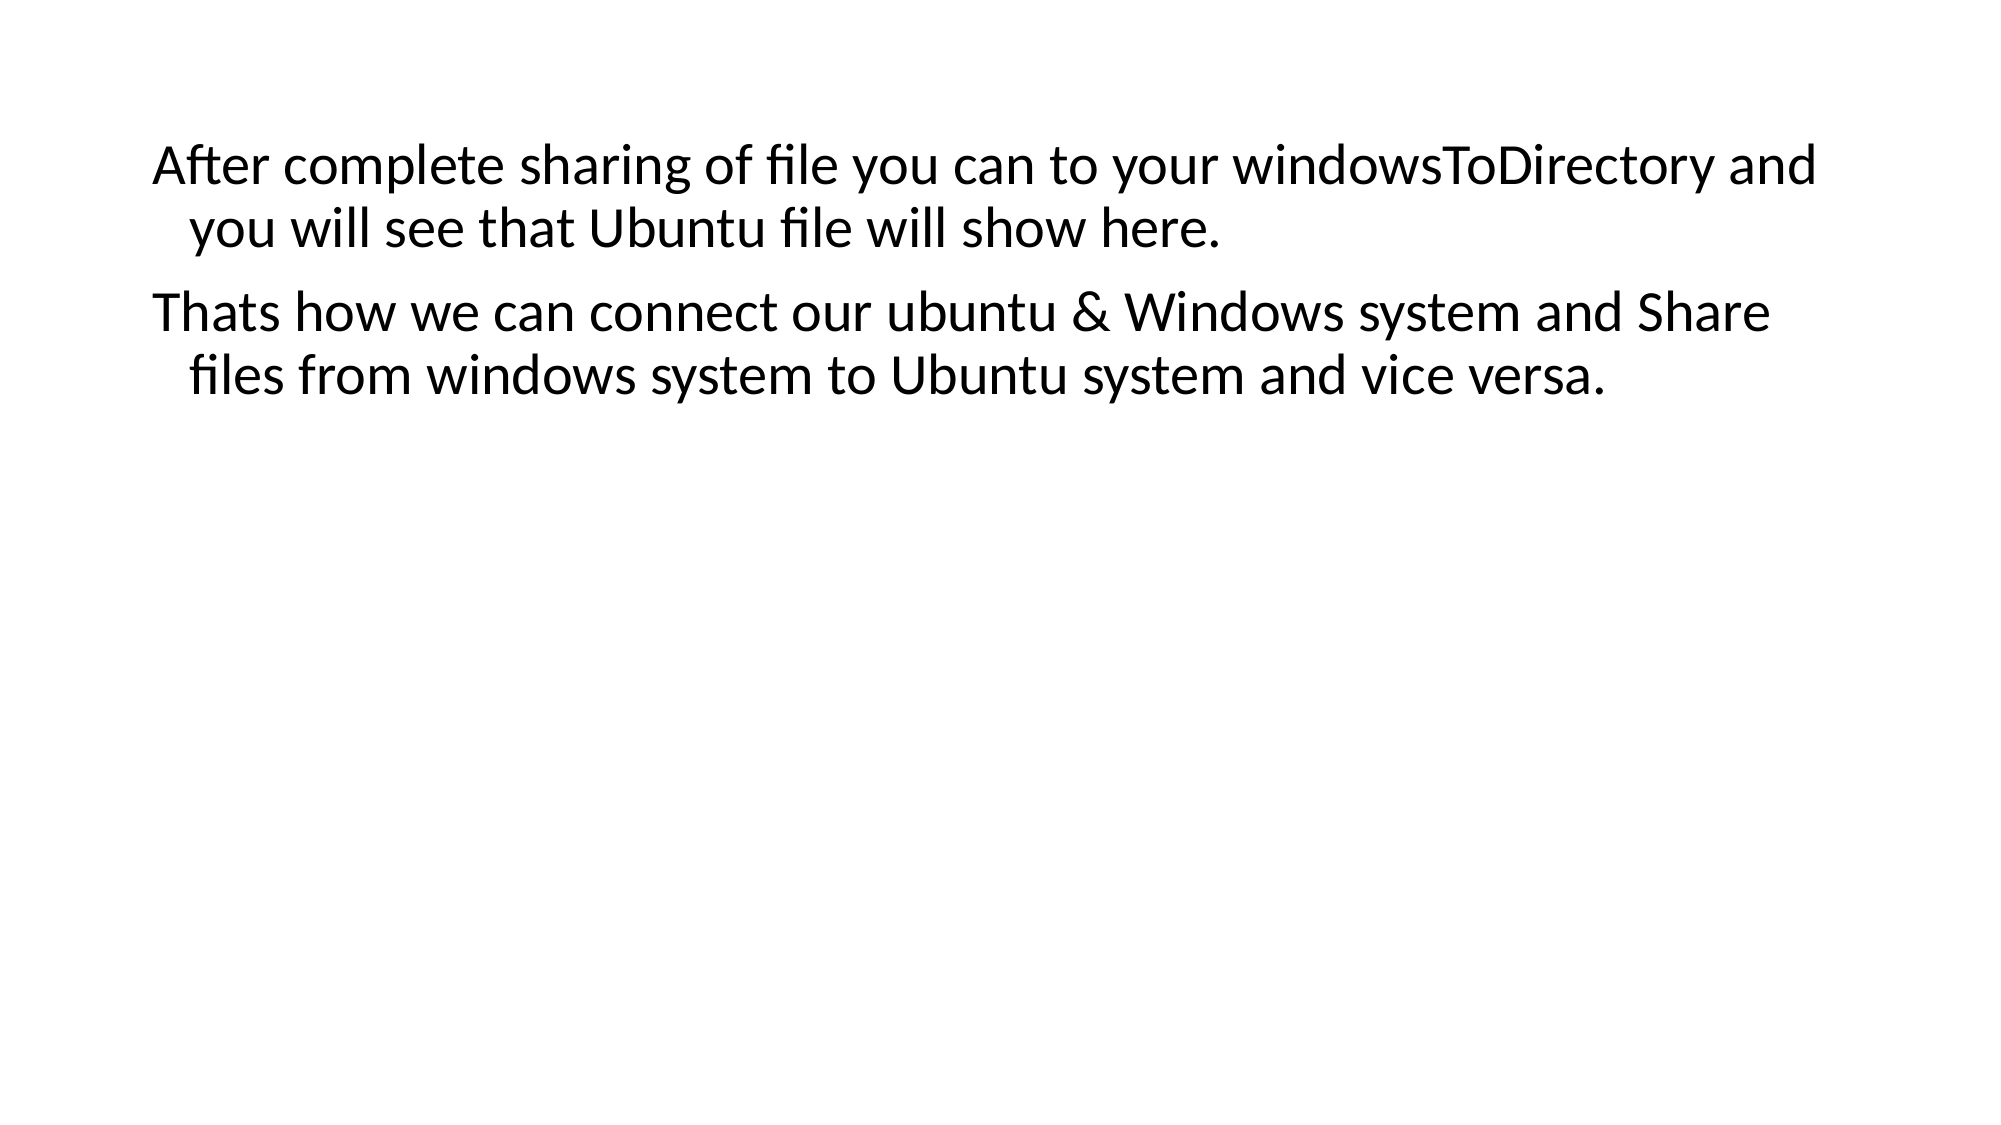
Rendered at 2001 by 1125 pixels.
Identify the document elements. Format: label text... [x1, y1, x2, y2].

list After complete sharing of file you can to your windowsToDirectory and you will see that Ubuntu file will show here. Thats how we can connect our ubuntu & Windows system and Share files from windows system to Ubuntu system and vice versa. [137, 126, 1863, 1014]
